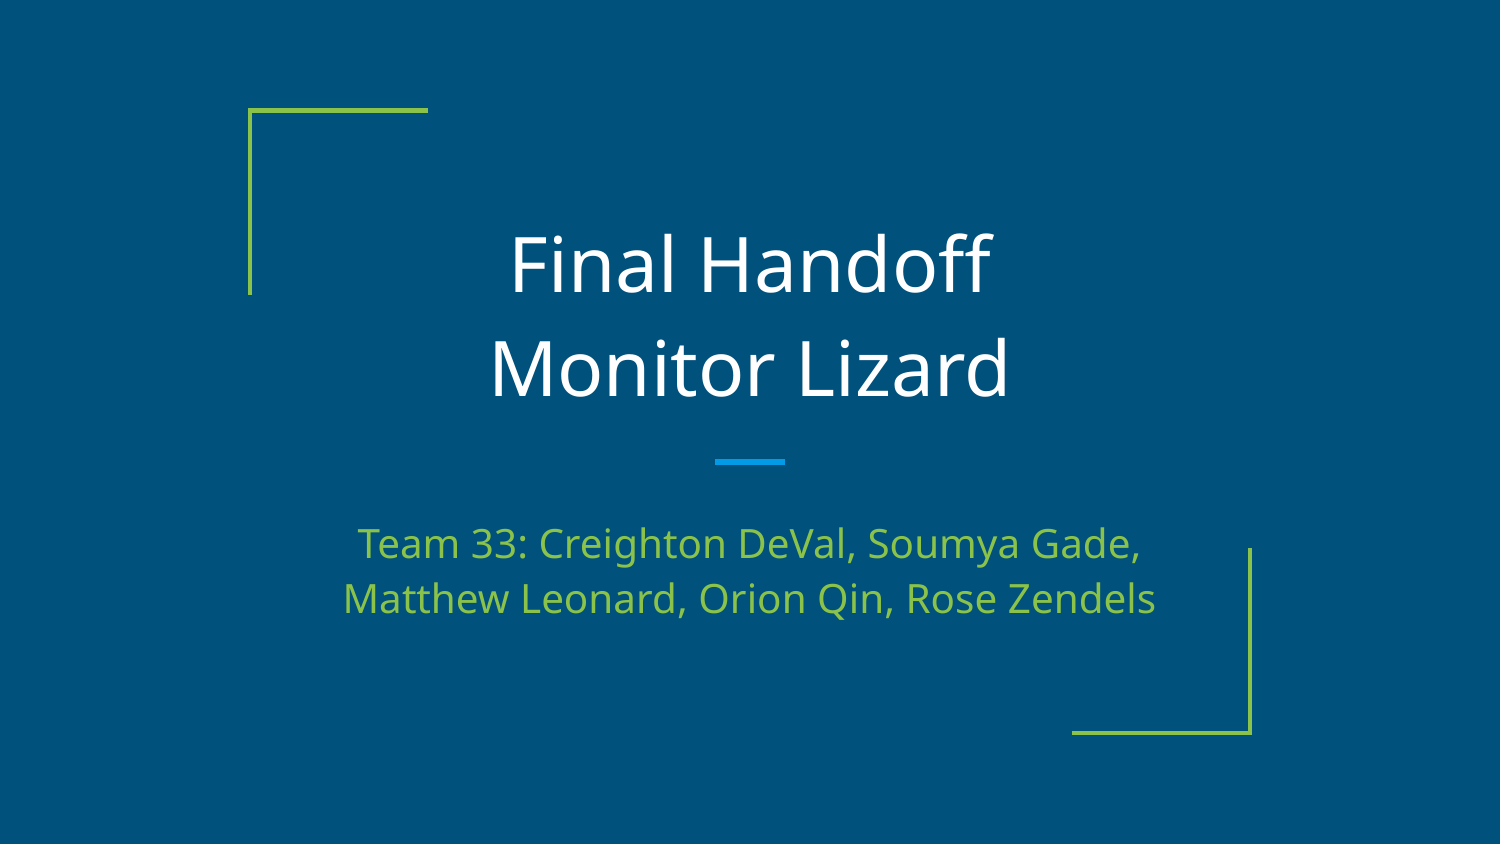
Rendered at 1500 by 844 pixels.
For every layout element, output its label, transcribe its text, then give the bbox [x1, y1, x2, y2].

subtitle Team 33: Creighton DeVal, Soumya Gade, Matthew Leonard, Orion Qin, Rose Zendels [275, 500, 1225, 650]
title Final Handoff Monitor Lizard [275, 195, 1225, 435]
